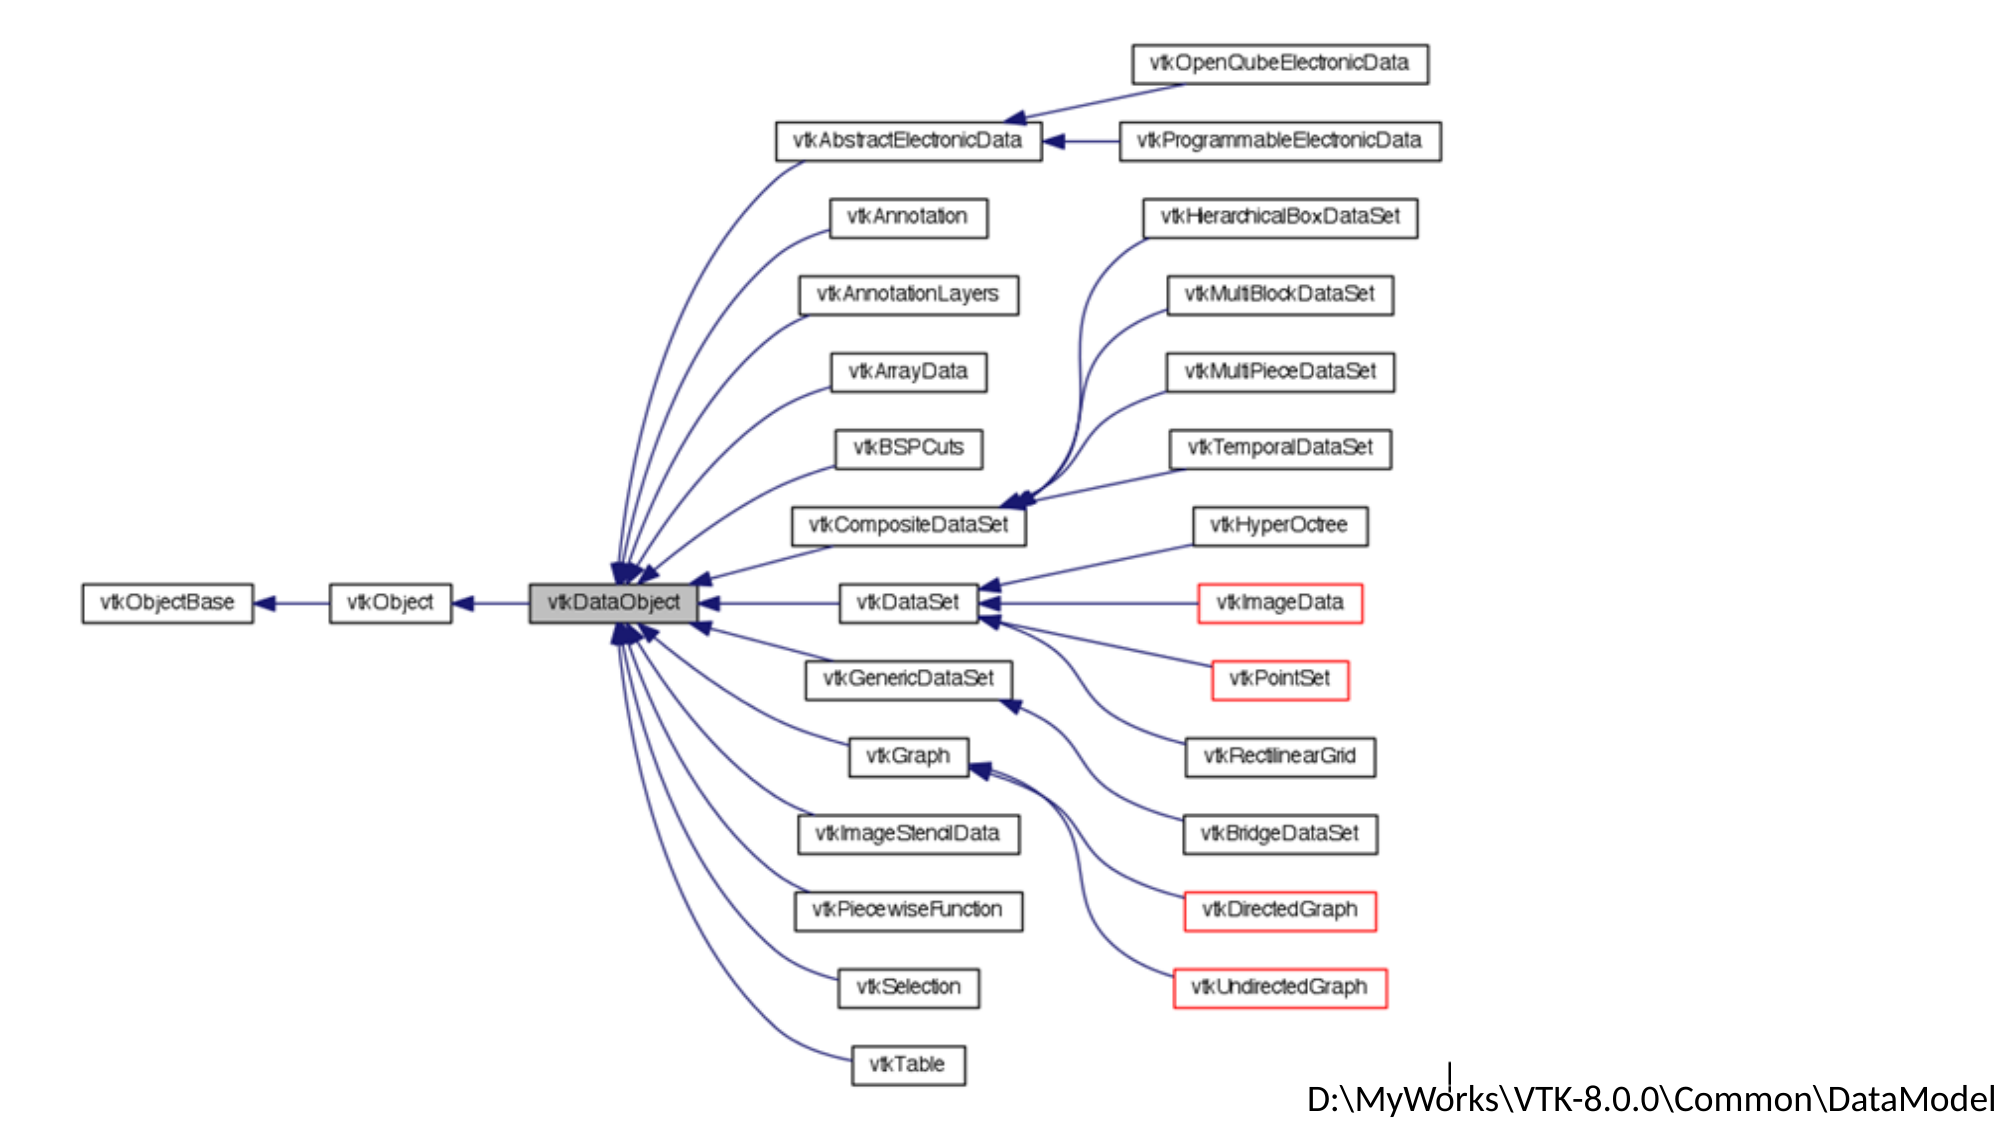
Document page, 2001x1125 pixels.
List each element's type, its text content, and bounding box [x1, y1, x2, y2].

text_box D:\MyWorks\VTK-8.0.0\Common\DataModel [1292, 1066, 2000, 1125]
picture [73, 31, 1451, 1106]
